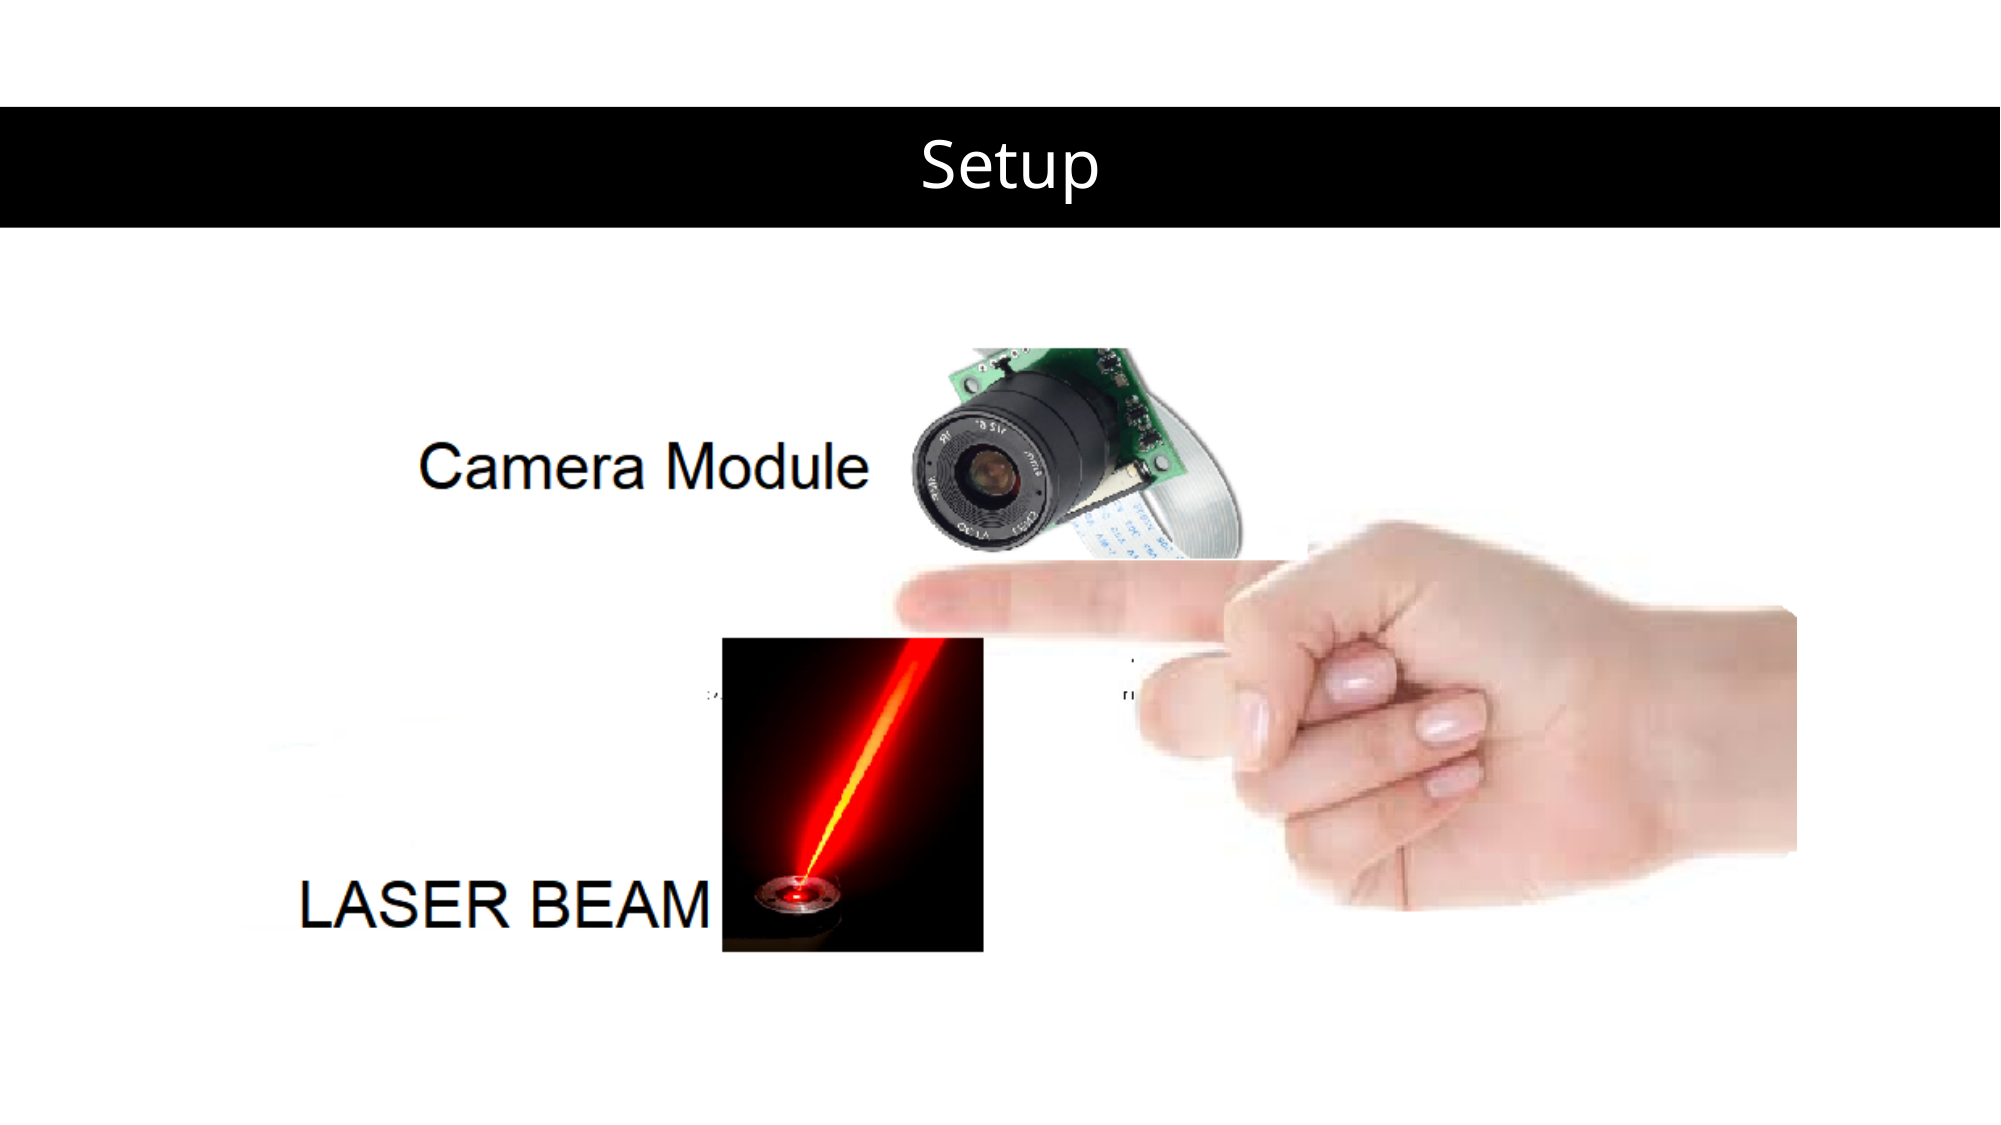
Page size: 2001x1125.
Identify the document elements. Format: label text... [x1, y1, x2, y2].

text_box [0, 106, 2000, 229]
title Setup [91, 105, 1931, 228]
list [203, 274, 1797, 996]
